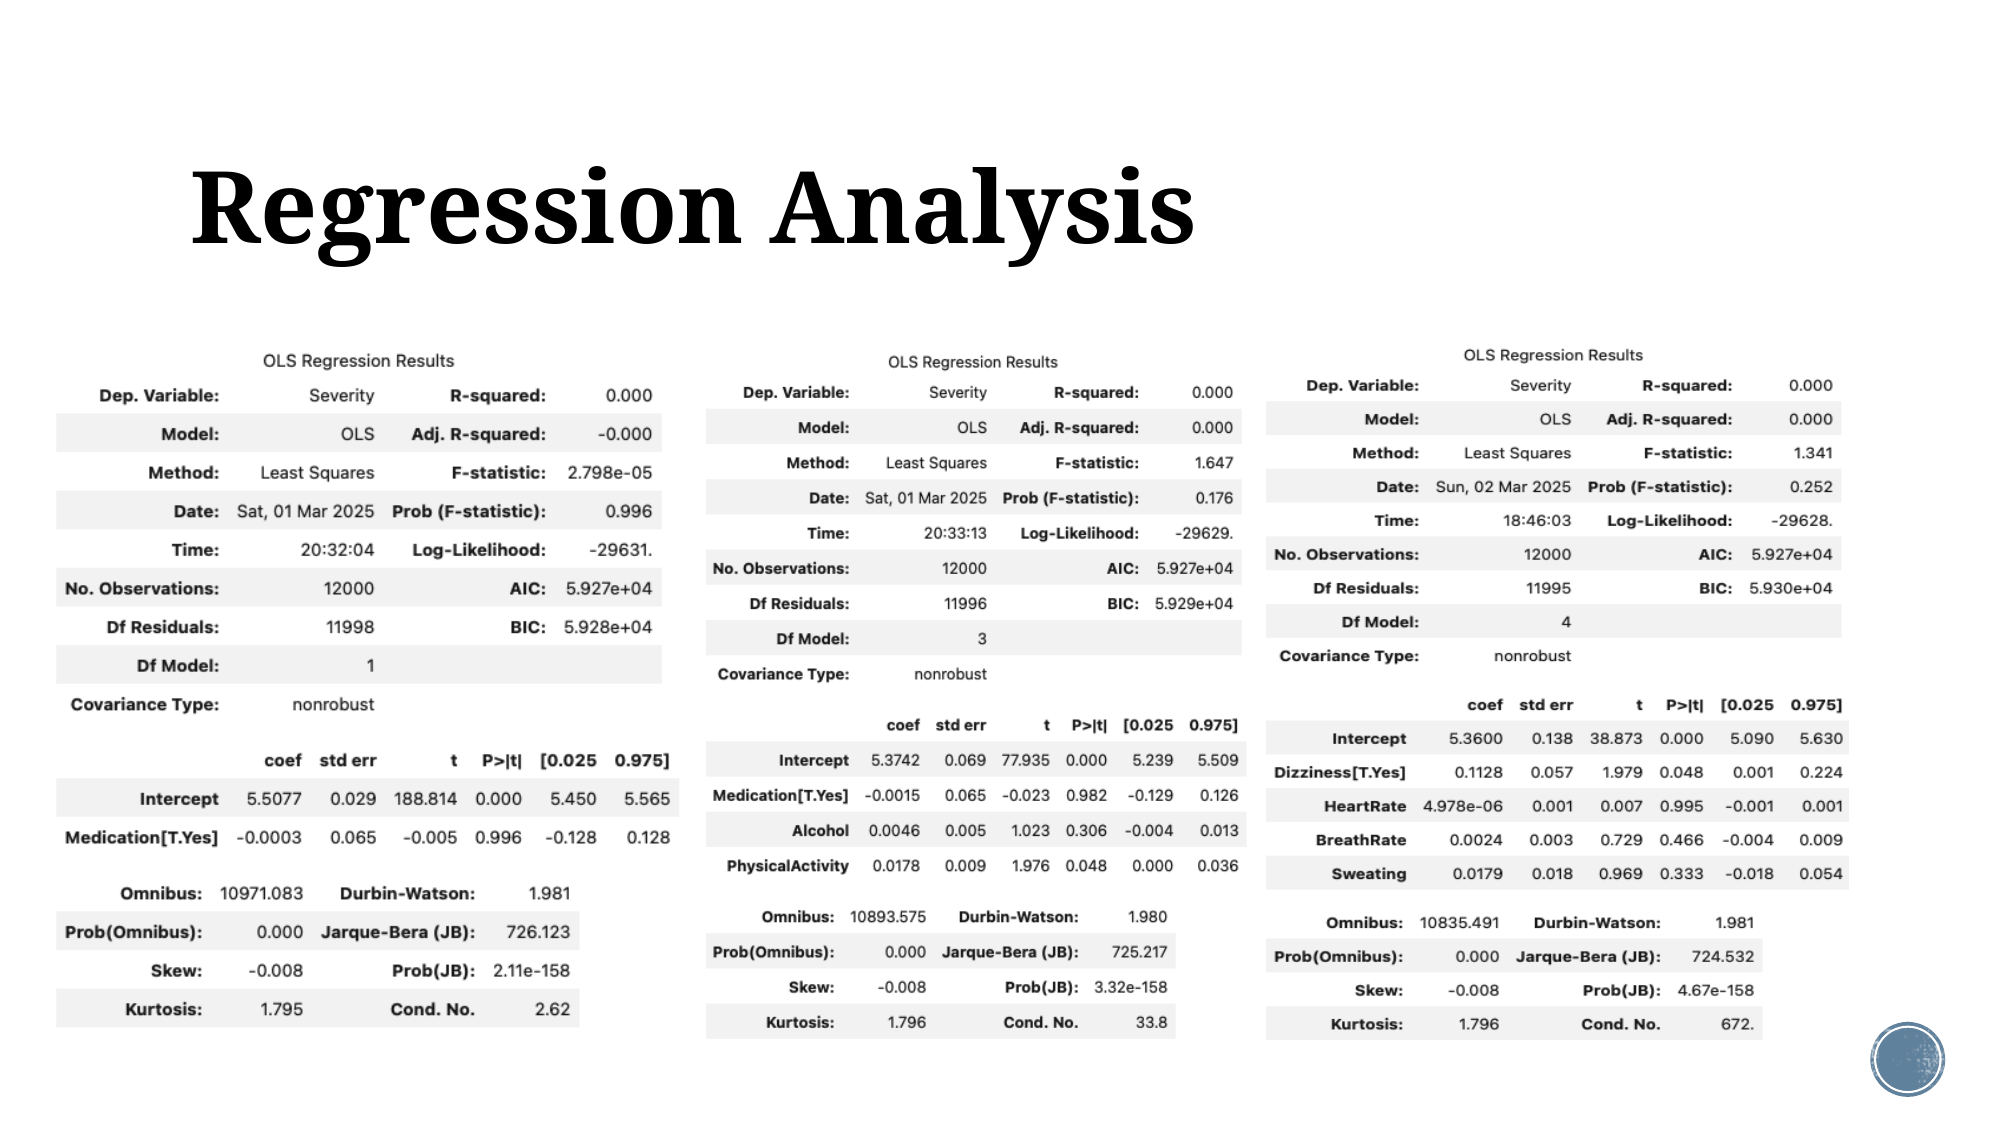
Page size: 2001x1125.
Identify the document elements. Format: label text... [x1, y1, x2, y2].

picture [55, 343, 1849, 1068]
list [708, 351, 1266, 1066]
title Regression Analysis [175, 79, 1826, 344]
